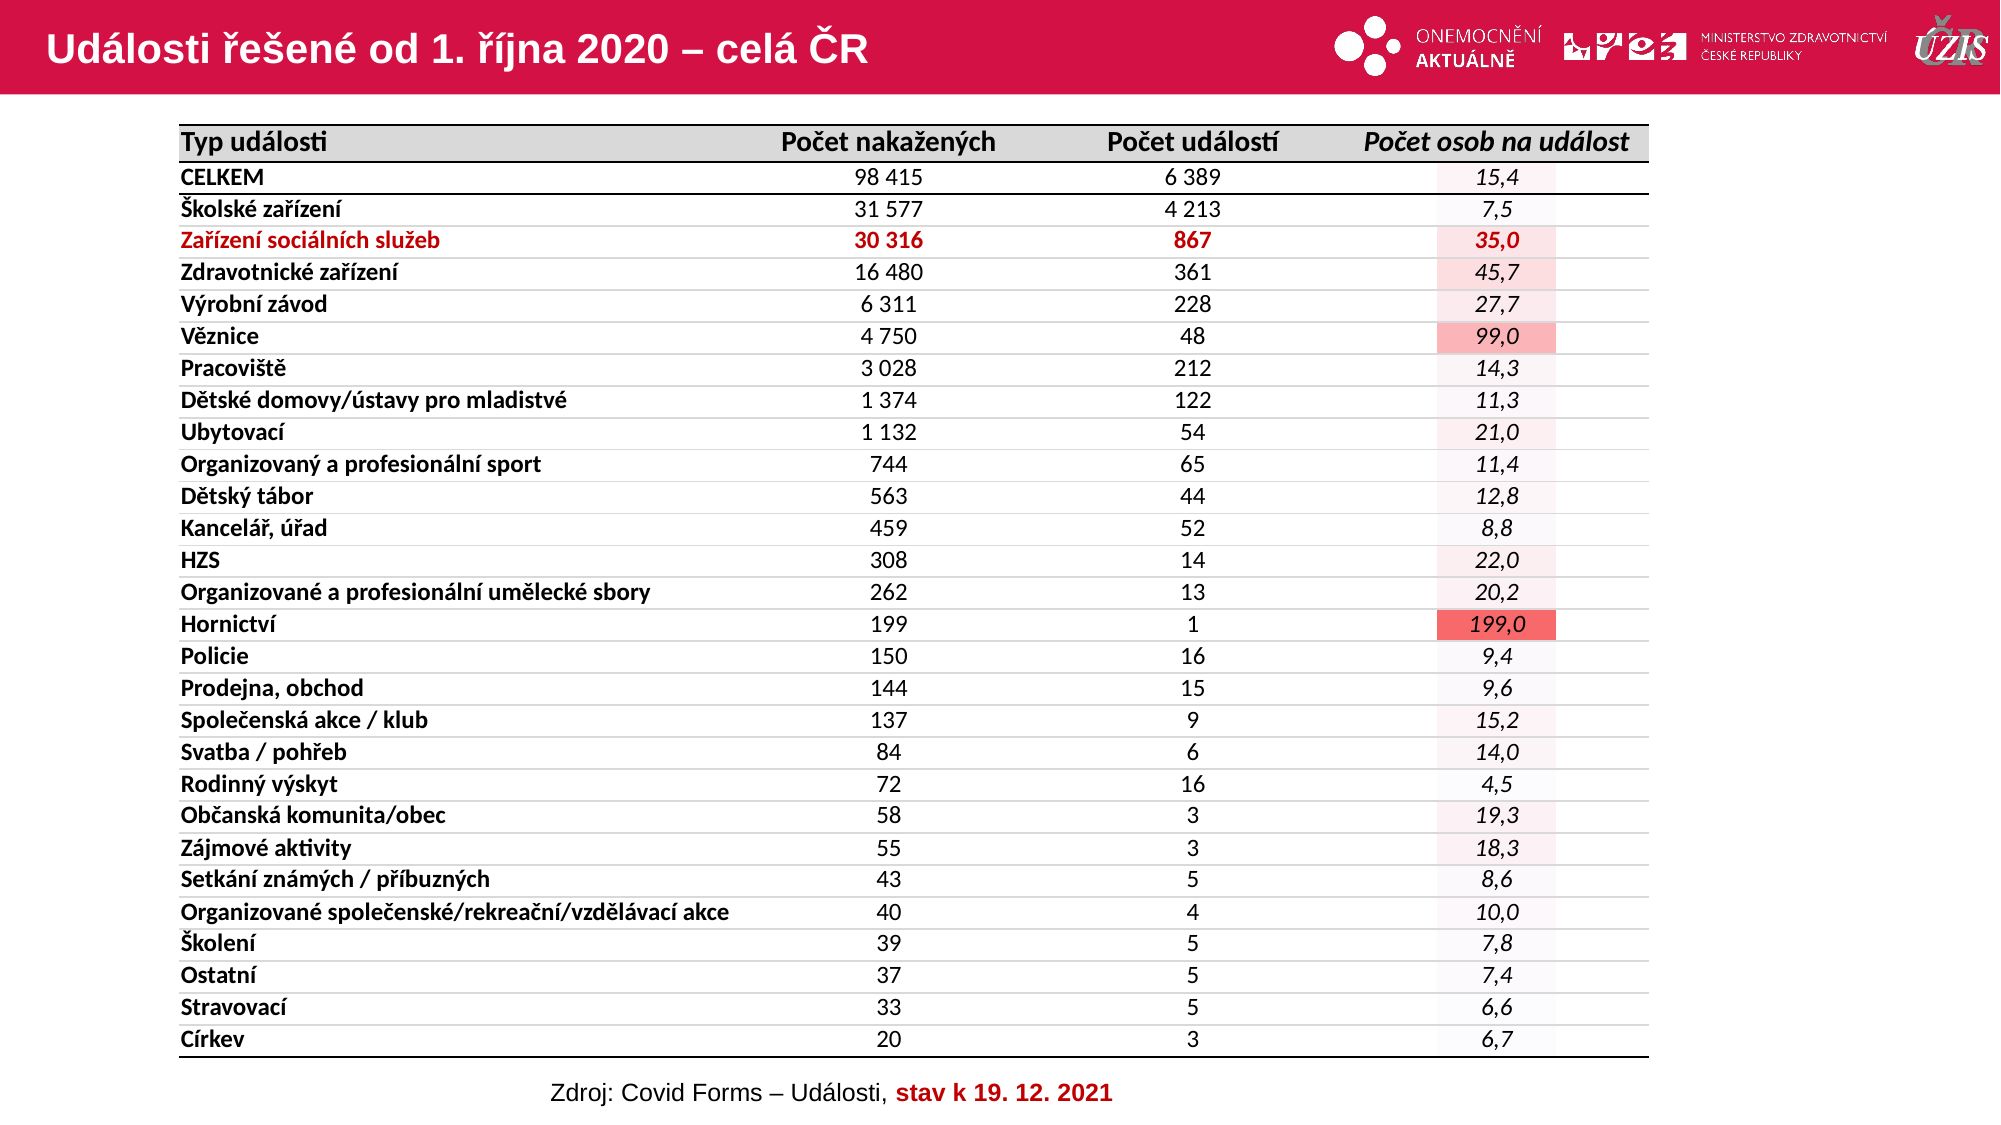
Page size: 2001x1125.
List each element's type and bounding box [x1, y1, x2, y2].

table_cell [179, 259, 1649, 289]
table_cell [179, 227, 1649, 257]
table_cell [179, 514, 1649, 545]
table_cell [179, 962, 1649, 992]
table_cell [179, 802, 1649, 832]
table_cell [179, 291, 1649, 321]
table_cell [179, 195, 1649, 225]
table_cell [179, 355, 1649, 385]
table_cell [179, 387, 1649, 417]
table_cell [179, 163, 1649, 193]
table_header [179, 126, 1649, 161]
picture [1334, 16, 1542, 76]
title [31, 2, 1251, 98]
picture [1563, 31, 1888, 60]
table_cell [179, 1026, 1649, 1056]
table_cell [179, 994, 1649, 1024]
table_cell [179, 706, 1649, 736]
table_cell [179, 898, 1649, 928]
table_cell [179, 738, 1649, 768]
picture [1915, 15, 1989, 66]
table_cell [179, 546, 1649, 576]
text_box [309, 1068, 1355, 1114]
table_cell [179, 930, 1649, 960]
table_cell [179, 642, 1649, 672]
table_cell [179, 419, 1649, 449]
table_cell [179, 450, 1649, 481]
table_cell [179, 674, 1649, 704]
table_cell [179, 610, 1649, 640]
table_cell [179, 834, 1649, 864]
table_cell [179, 482, 1649, 513]
table_cell [179, 770, 1649, 800]
table_cell [179, 866, 1649, 896]
table_cell [179, 323, 1649, 353]
table_cell [179, 578, 1649, 608]
